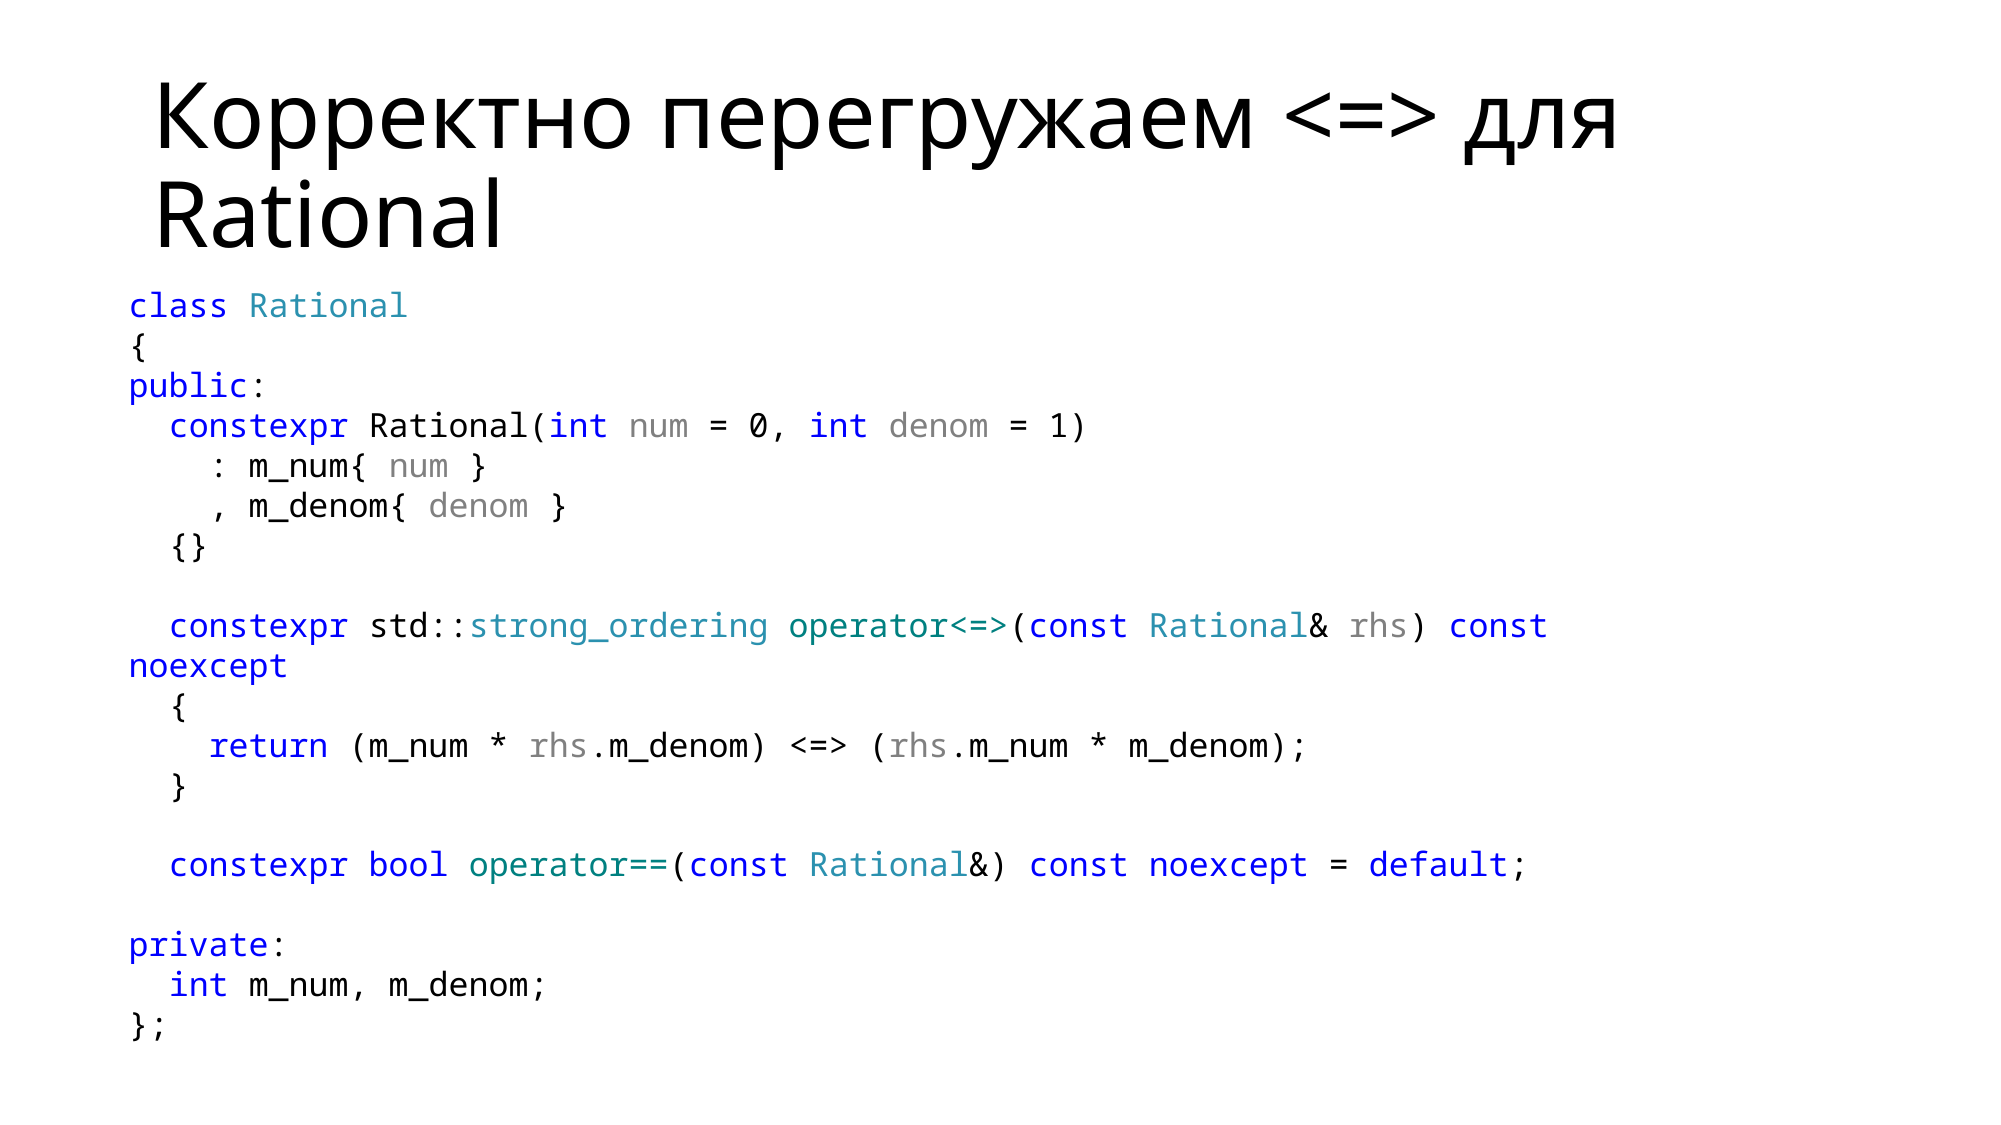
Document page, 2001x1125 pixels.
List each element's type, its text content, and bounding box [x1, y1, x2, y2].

title Корректно перегружаем <=> для Rational [137, 59, 1863, 278]
text_box class Rational { public: constexpr Rational(int num = 0, int denom = 1) : m_num{ num } , m_denom{ denom } {} constexpr std::strong_ordering operator<=>(const Rational& rhs) const noexcept { return (m_num * rhs.m_denom) <=> (rhs.m_num * m_denom); } constexpr bool operator==(const Rational&) const noexcept = default; private: int m_num, m_denom; }; [114, 277, 1715, 1051]
